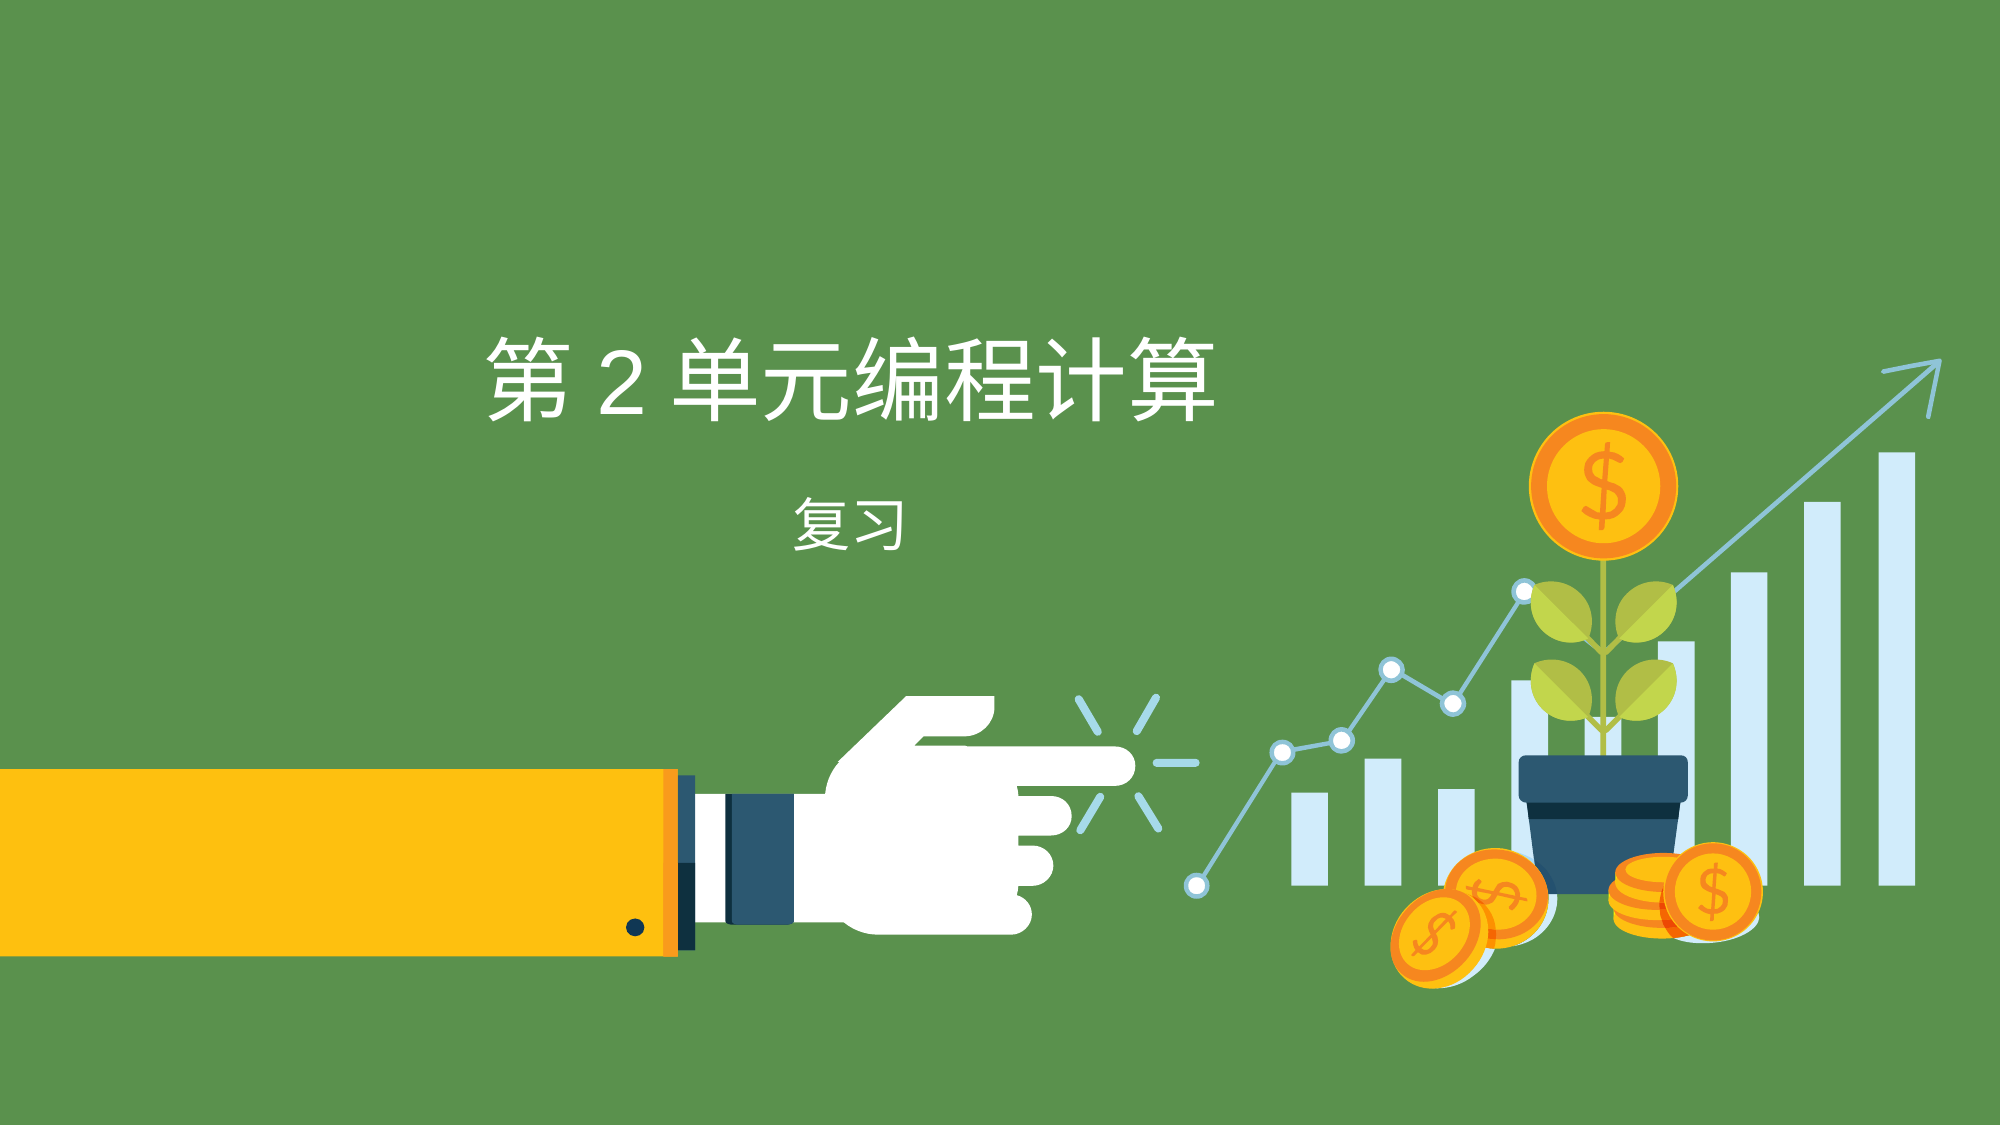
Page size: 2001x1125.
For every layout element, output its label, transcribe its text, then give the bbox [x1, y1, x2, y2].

title 第2单元编程计算 [173, 241, 1529, 443]
subtitle 复习 [173, 488, 1529, 573]
